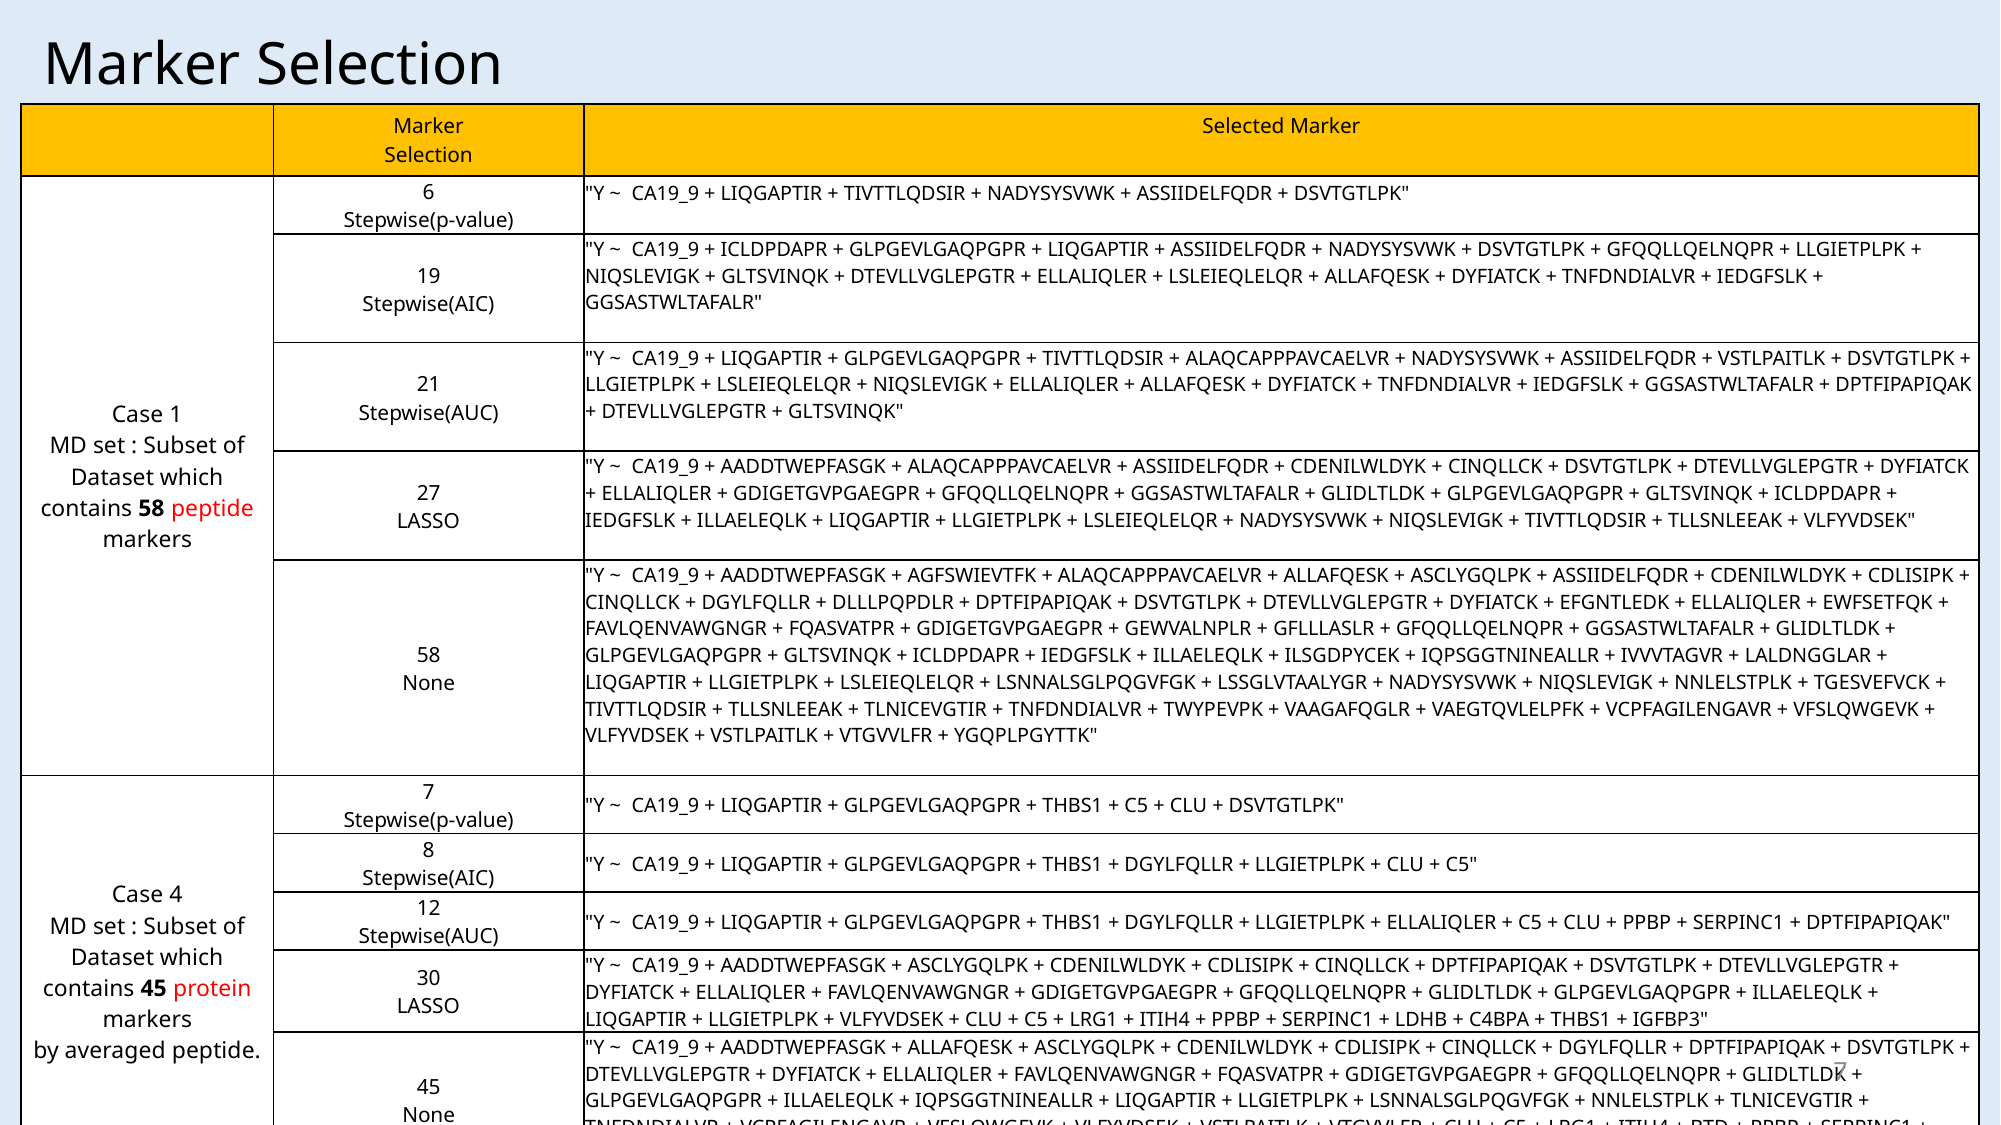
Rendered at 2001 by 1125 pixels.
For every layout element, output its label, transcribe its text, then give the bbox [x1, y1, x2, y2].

table_cell 58 None [274, 561, 583, 775]
title Marker Selection [28, 21, 1738, 111]
table_header Selected Marker [585, 105, 1978, 175]
table_cell "Y ~ CA19_9 + AADDTWEPFASGK + ALLAFQESK + ASCLYGQLPK + CDENILWLDYK + CDLISIPK + CINQLLCK + DGYLFQLLR + DPTFIPAPIQAK + DSVTGTLPK + DTEVLLVGLEPGTR + DYFIATCK + ELLALIQLER + FAVLQENVAWGNGR + FQASVATPR + GDIGETGVPGAEGPR + GFQQLLQELNQPR + GLIDLTLDK + GLPGEVLGAQPGPR + ILLAELEQLK + IQPSGGTNINEALLR + LIQGAPTIR + LLGIETPLPK + LSNNALSGLPQGVFGK + NNLELSTPLK + TLNICEVGTIR + TNFDNDIALVR + VCPFAGILENGAVR + VFSLQWGEVK + VLFYVDSEK + VSTLPAITLK + VTGVVLFR + CLU + C5 + LRG1 + ITIH4 + BTD + PPBP + SERPINC1 + LDHB + CFH + C4BPA + APOC1 + THBS1 + IGFBP3" [585, 1033, 1978, 1125]
table_cell 7 Stepwise(p-value) [274, 776, 583, 833]
table_cell Case 4 MD set : Subset of Dataset which contains 45 protein markers by averaged peptide. [22, 776, 273, 1125]
table_cell "Y ~ CA19_9 + AADDTWEPFASGK + ALAQCAPPPAVCAELVR + ASSIIDELFQDR + CDENILWLDYK + CINQLLCK + DSVTGTLPK + DTEVLLVGLEPGTR + DYFIATCK + ELLALIQLER + GDIGETGVPGAEGPR + GFQQLLQELNQPR + GGSASTWLTAFALR + GLIDLTLDK + GLPGEVLGAQPGPR + GLTSVINQK + ICLDPDAPR + IEDGFSLK + ILLAELEQLK + LIQGAPTIR + LLGIETPLPK + LSLEIEQLELQR + NADYSYSVWK + NIQSLEVIGK + TIVTTLQDSIR + TLLSNLEEAK + VLFYVDSEK" [585, 452, 1978, 559]
table_header Marker Selection [274, 111, 583, 175]
slide_number 7 [1412, 1042, 1863, 1103]
table_cell "Y ~ CA19_9 + AADDTWEPFASGK + AGFSWIEVTFK + ALAQCAPPPAVCAELVR + ALLAFQESK + ASCLYGQLPK + ASSIIDELFQDR + CDENILWLDYK + CDLISIPK + CINQLLCK + DGYLFQLLR + DLLLPQPDLR + DPTFIPAPIQAK + DSVTGTLPK + DTEVLLVGLEPGTR + DYFIATCK + EFGNTLEDK + ELLALIQLER + EWFSETFQK + FAVLQENVAWGNGR + FQASVATPR + GDIGETGVPGAEGPR + GEWVALNPLR + GFLLLASLR + GFQQLLQELNQPR + GGSASTWLTAFALR + GLIDLTLDK + GLPGEVLGAQPGPR + GLTSVINQK + ICLDPDAPR + IEDGFSLK + ILLAELEQLK + ILSGDPYCEK + IQPSGGTNINEALLR + IVVVTAGVR + LALDNGGLAR + LIQGAPTIR + LLGIETPLPK + LSLEIEQLELQR + LSNNALSGLPQGVFGK + LSSGLVTAALYGR + NADYSYSVWK + NIQSLEVIGK + NNLELSTPLK + TGESVEFVCK + TIVTTLQDSIR + TLLSNLEEAK + TLNICEVGTIR + TNFDNDIALVR + TWYPEVPK + VAAGAFQGLR + VAEGTQVLELPFK + VCPFAGILENGAVR + VFSLQWGEVK + VLFYVDSEK + VSTLPAITLK + VTGVVLFR + YGQPLPGYTTK" [585, 561, 1978, 775]
table_cell Case 1 MD set : Subset of Dataset which contains 58 peptide markers [22, 177, 273, 775]
table_cell "Y ~ CA19_9 + LIQGAPTIR + GLPGEVLGAQPGPR + TIVTTLQDSIR + ALAQCAPPPAVCAELVR + NADYSYSVWK + ASSIIDELFQDR + VSTLPAITLK + DSVTGTLPK + LLGIETPLPK + LSLEIEQLELQR + NIQSLEVIGK + ELLALIQLER + ALLAFQESK + DYFIATCK + TNFDNDIALVR + IEDGFSLK + GGSASTWLTAFALR + DPTFIPAPIQAK + DTEVLLVGLEPGTR + GLTSVINQK" [585, 343, 1978, 450]
table_cell 8 Stepwise(AIC) [274, 834, 583, 891]
table_cell "Y ~ CA19_9 + ICLDPDAPR + GLPGEVLGAQPGPR + LIQGAPTIR + ASSIIDELFQDR + NADYSYSVWK + DSVTGTLPK + GFQQLLQELNQPR + LLGIETPLPK + NIQSLEVIGK + GLTSVINQK + DTEVLLVGLEPGTR + ELLALIQLER + LSLEIEQLELQR + ALLAFQESK + DYFIATCK + TNFDNDIALVR + IEDGFSLK + GGSASTWLTAFALR" [585, 235, 1978, 342]
table_cell 27 LASSO [274, 452, 583, 559]
table_cell 6 Stepwise(p-value) [274, 177, 583, 233]
table_cell 30 LASSO [274, 951, 583, 1031]
table_cell 12 Stepwise(AUC) [274, 893, 583, 949]
table_cell 19 Stepwise(AIC) [274, 235, 583, 342]
table_cell "Y ~ CA19_9 + LIQGAPTIR + TIVTTLQDSIR + NADYSYSVWK + ASSIIDELFQDR + DSVTGTLPK" [585, 177, 1978, 233]
table_cell 45 None [274, 1033, 583, 1125]
table_cell 21 Stepwise(AUC) [274, 343, 583, 450]
table_cell "Y ~ CA19_9 + LIQGAPTIR + GLPGEVLGAQPGPR + THBS1 + DGYLFQLLR + LLGIETPLPK + CLU + C5" [585, 834, 1978, 891]
table_cell "Y ~ CA19_9 + LIQGAPTIR + GLPGEVLGAQPGPR + THBS1 + C5 + CLU + DSVTGTLPK" [585, 776, 1978, 833]
table_cell "Y ~ CA19_9 + LIQGAPTIR + GLPGEVLGAQPGPR + THBS1 + DGYLFQLLR + LLGIETPLPK + ELLALIQLER + C5 + CLU + PPBP + SERPINC1 + DPTFIPAPIQAK" [585, 893, 1978, 949]
table_header [22, 105, 273, 175]
table_cell "Y ~ CA19_9 + AADDTWEPFASGK + ASCLYGQLPK + CDENILWLDYK + CDLISIPK + CINQLLCK + DPTFIPAPIQAK + DSVTGTLPK + DTEVLLVGLEPGTR + DYFIATCK + ELLALIQLER + FAVLQENVAWGNGR + GDIGETGVPGAEGPR + GFQQLLQELNQPR + GLIDLTLDK + GLPGEVLGAQPGPR + ILLAELEQLK + LIQGAPTIR + LLGIETPLPK + VLFYVDSEK + CLU + C5 + LRG1 + ITIH4 + PPBP + SERPINC1 + LDHB + C4BPA + THBS1 + IGFBP3" [585, 951, 1978, 1031]
